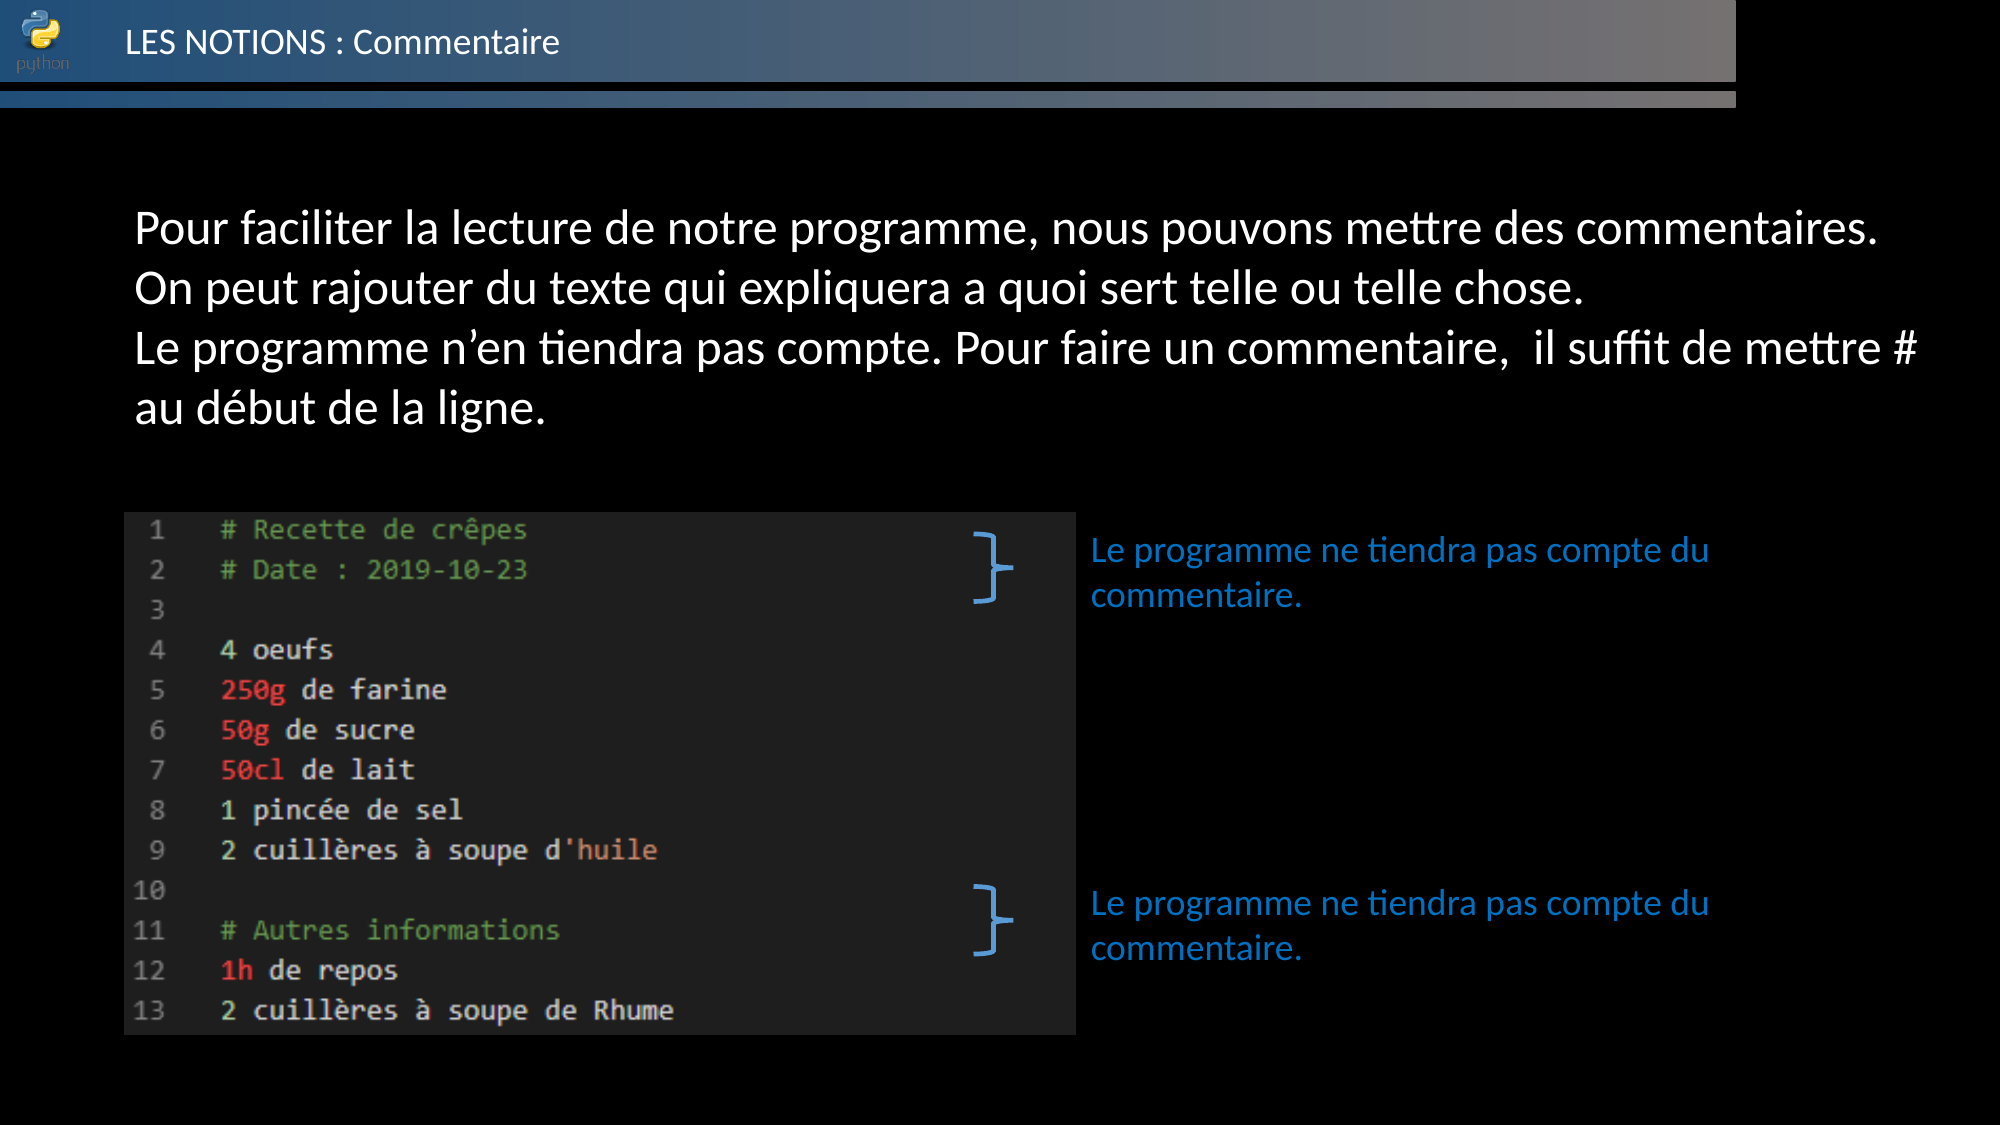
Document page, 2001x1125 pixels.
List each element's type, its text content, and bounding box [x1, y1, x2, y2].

picture [0, 0, 84, 84]
text_box [0, 90, 1737, 108]
text_box [84, 0, 1737, 82]
text_box LES NOTIONS : Commentaire [110, 10, 1297, 70]
picture [124, 512, 1076, 1035]
text_box Le programme ne tiendra pas compte du commentaire. [1076, 517, 1840, 623]
text_box Le programme ne tiendra pas compte du commentaire. [1076, 870, 1840, 976]
text_box Pour faciliter la lecture de notre programme, nous pouvons mettre des commentaires. On peut rajouter du texte qui expliquera a quoi sert telle ou telle chose. Le programme n’en tiendra pas compte. Pour faire un commentaire, il suffit de mettre # au début de la ligne. [119, 186, 1946, 442]
